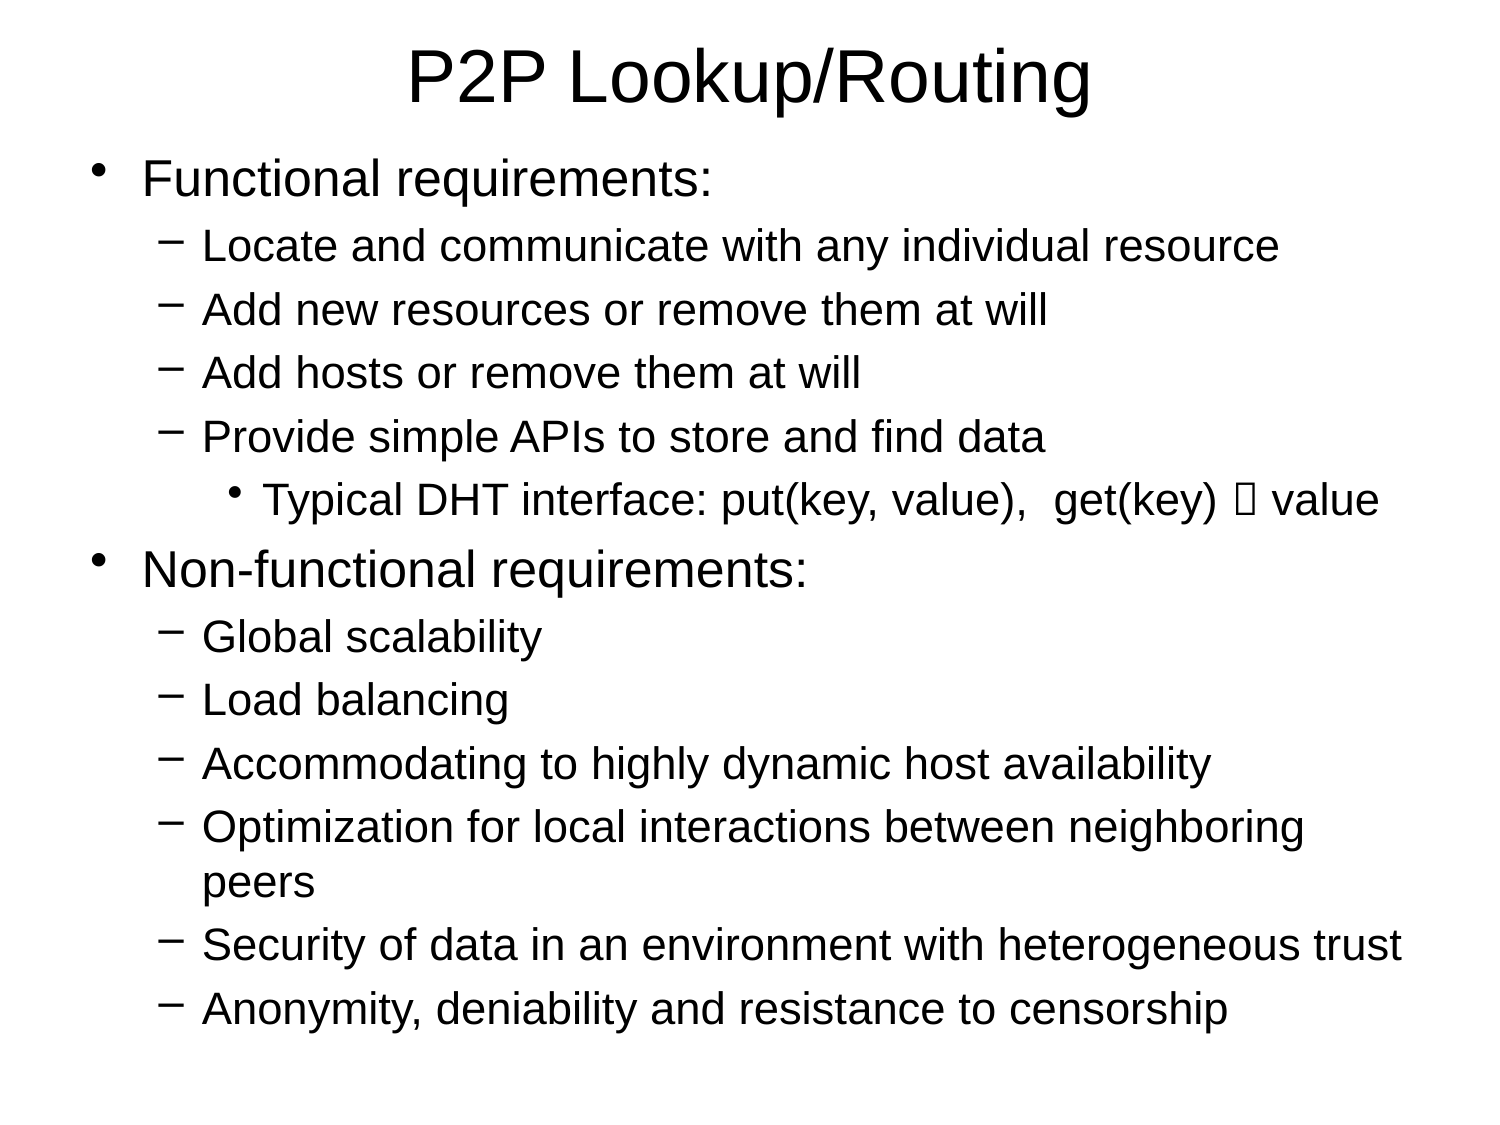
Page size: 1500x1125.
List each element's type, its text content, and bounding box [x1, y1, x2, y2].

title P2P Lookup/Routing [75, 7, 1425, 137]
list Functional requirements: Locate and communicate with any individual resource Add new resources or remove them at will Add hosts or remove them at will Provide simple APIs to store and find data Typical DHT interface: put(key, value), get(key)  value Non-functional requirements: Global scalability Load balancing Accommodating to highly dynamic host availability Optimization for local interactions between neighboring peers Security of data in an environment with heterogeneous trust Anonymity, deniability and resistance to censorship [75, 137, 1425, 1106]
